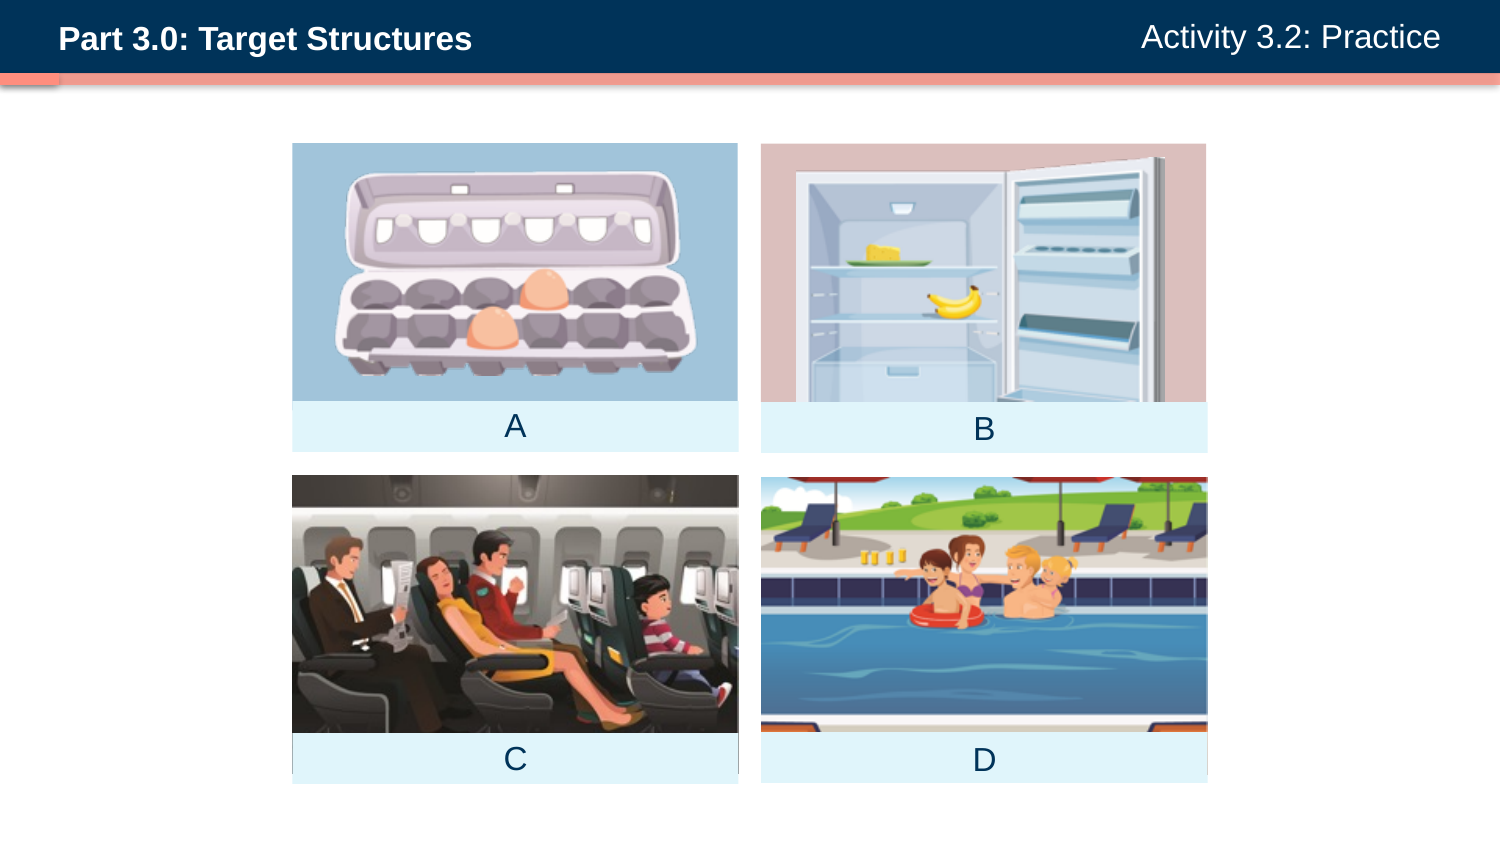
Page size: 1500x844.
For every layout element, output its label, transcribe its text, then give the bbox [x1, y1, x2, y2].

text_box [292, 400, 739, 452]
picture [760, 143, 1207, 401]
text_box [292, 475, 728, 784]
text_box Part 3.0: Target Structures [58, 17, 907, 58]
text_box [0, 72, 1500, 86]
picture [292, 142, 738, 400]
text_box Activity 3.2: Practice [910, 15, 1442, 59]
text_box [760, 401, 1208, 453]
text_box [729, 475, 1208, 794]
text_box [0, 0, 1500, 72]
